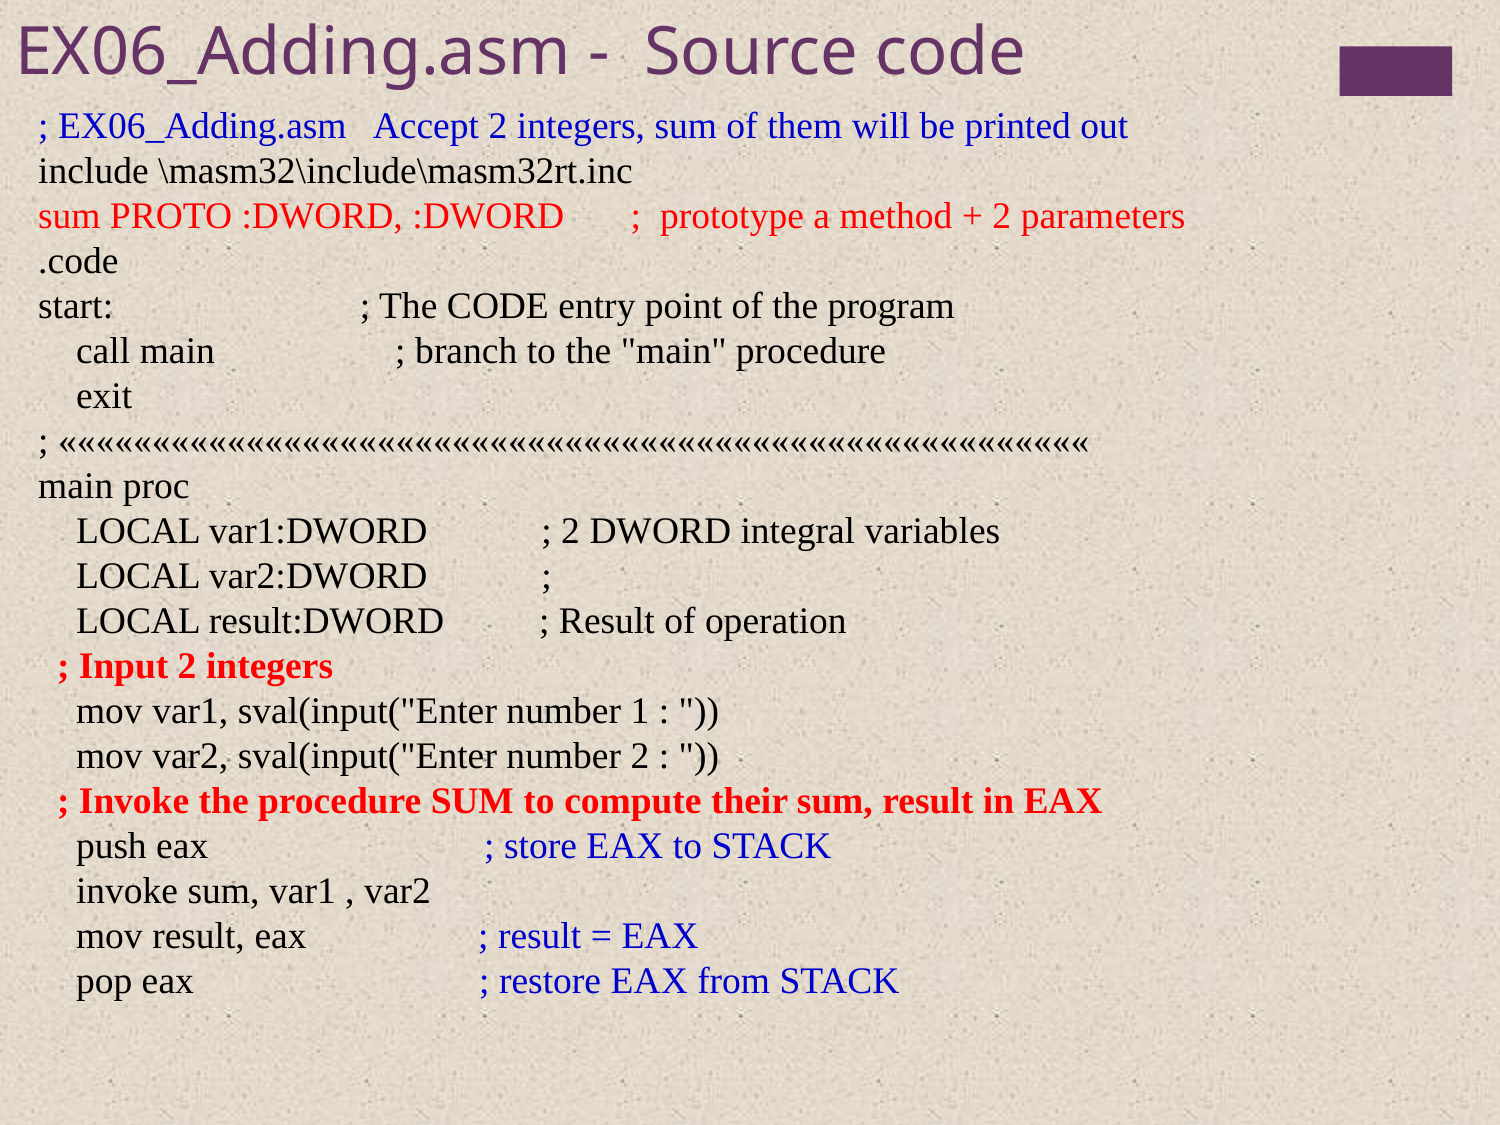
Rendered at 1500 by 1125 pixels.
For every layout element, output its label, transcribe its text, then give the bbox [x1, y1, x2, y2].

text_box ; EX06_Adding.asm Accept 2 integers, sum of them will be printed out include \masm32\include\masm32rt.inc sum PROTO :DWORD, :DWORD ; prototype a method + 2 parameters .code start: ; The CODE entry point of the program call main ; branch to the "main" procedure exit ; ««««««««««««««««««««««««««««««««««««««««««««««««««««««« main proc LOCAL var1:DWORD ; 2 DWORD integral variables LOCAL var2:DWORD ; LOCAL result:DWORD ; Result of operation ; Input 2 integers mov var1, sval(input("Enter number 1 : ")) mov var2, sval(input("Enter number 2 : ")) ; Invoke the procedure SUM to compute their sum, result in EAX push eax ; store EAX to STACK invoke sum, var1 , var2 mov result, eax ; result = EAX pop eax ; restore EAX from STACK [23, 93, 1418, 1054]
title EX06_Adding.asm - Source code [0, 0, 1372, 118]
picture [0, 0, 1500, 1125]
